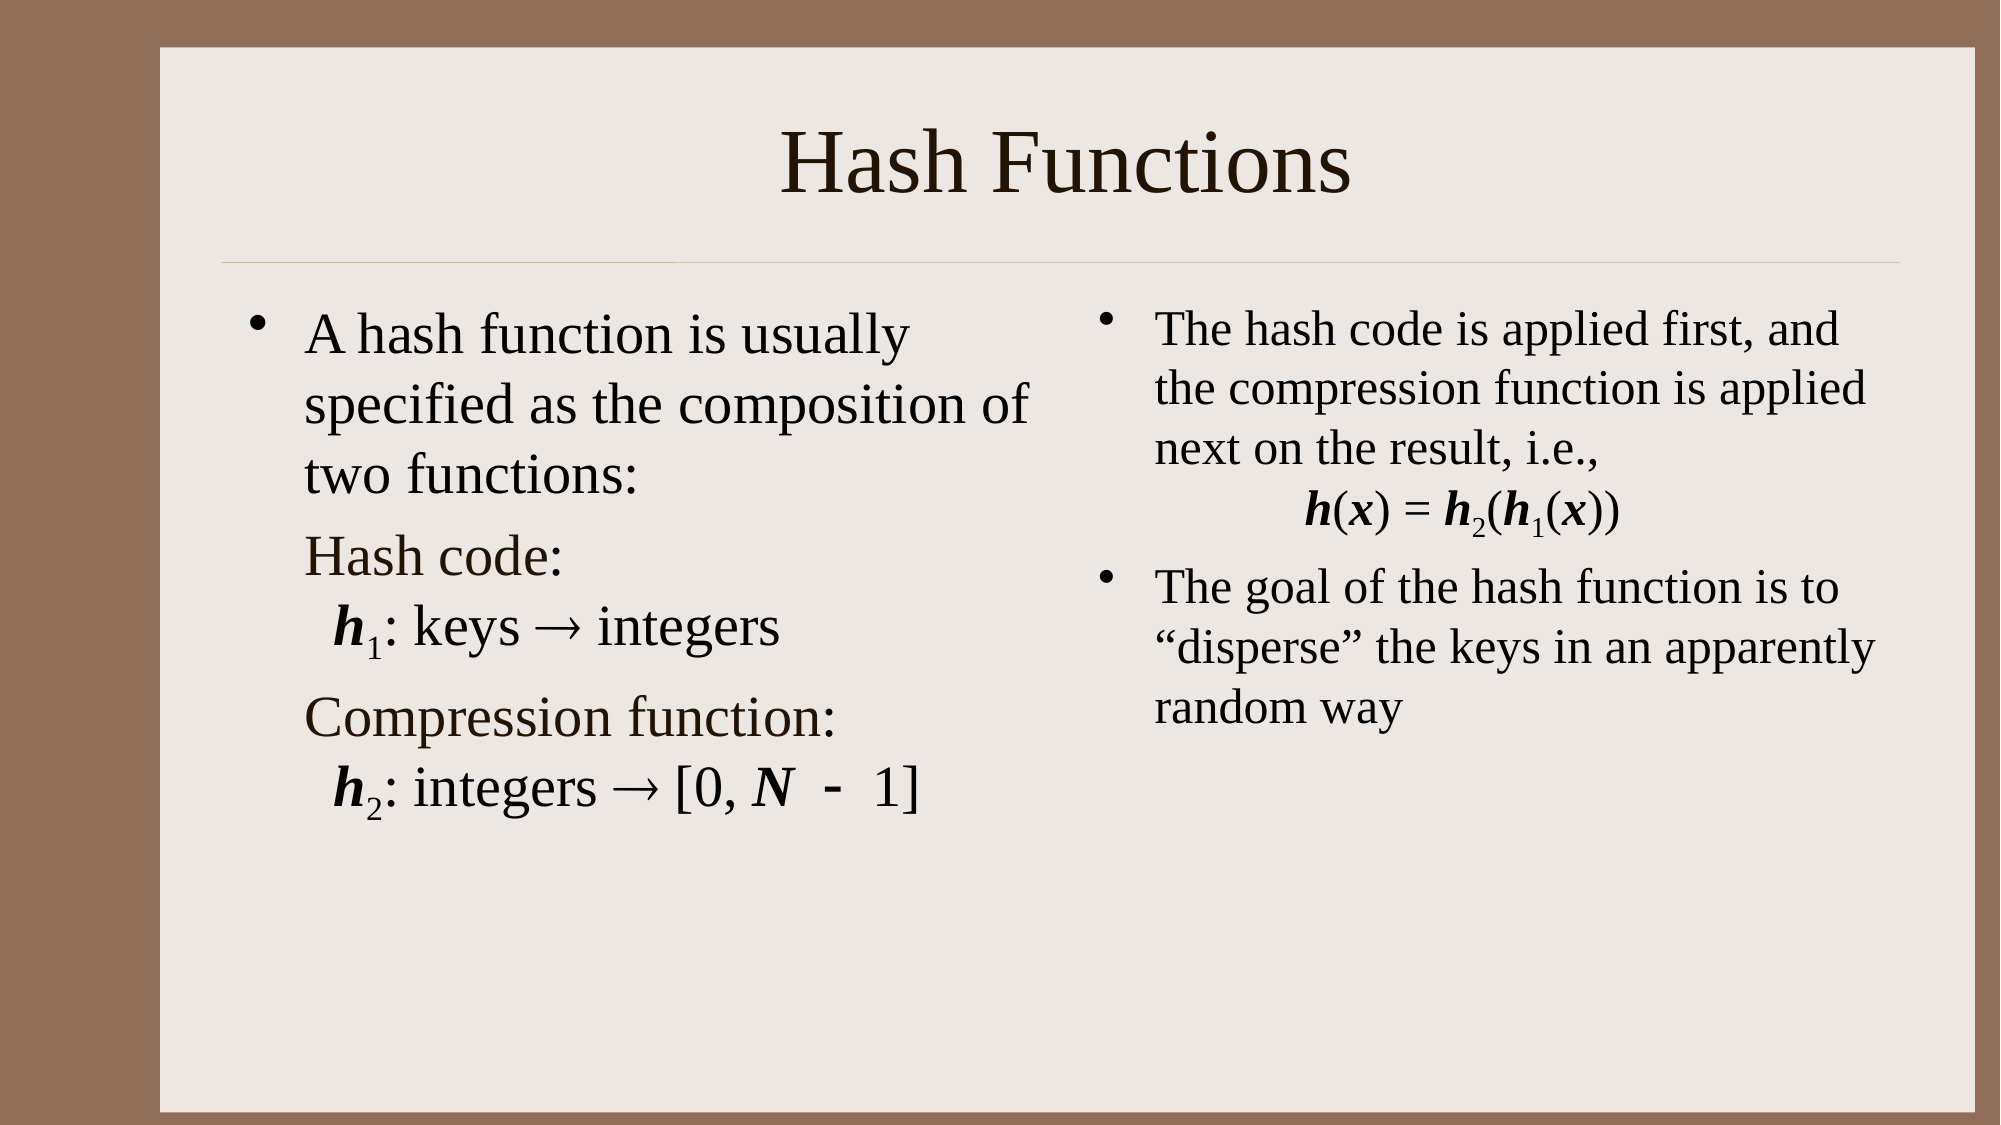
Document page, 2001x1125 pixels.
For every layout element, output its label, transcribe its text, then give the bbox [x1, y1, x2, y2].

title Hash Functions [233, 62, 1900, 250]
list A hash function is usually specified as the composition of two functions: Hash code: h1: keys  integers Compression function: h2: integers  [0, N - 1] [233, 287, 1050, 963]
list The hash code is applied first, and the compression function is applied next on the result, i.e., h(x) = h2(h1(x)) The goal of the hash function is to “disperse” the keys in an apparently random way [1083, 287, 1900, 963]
